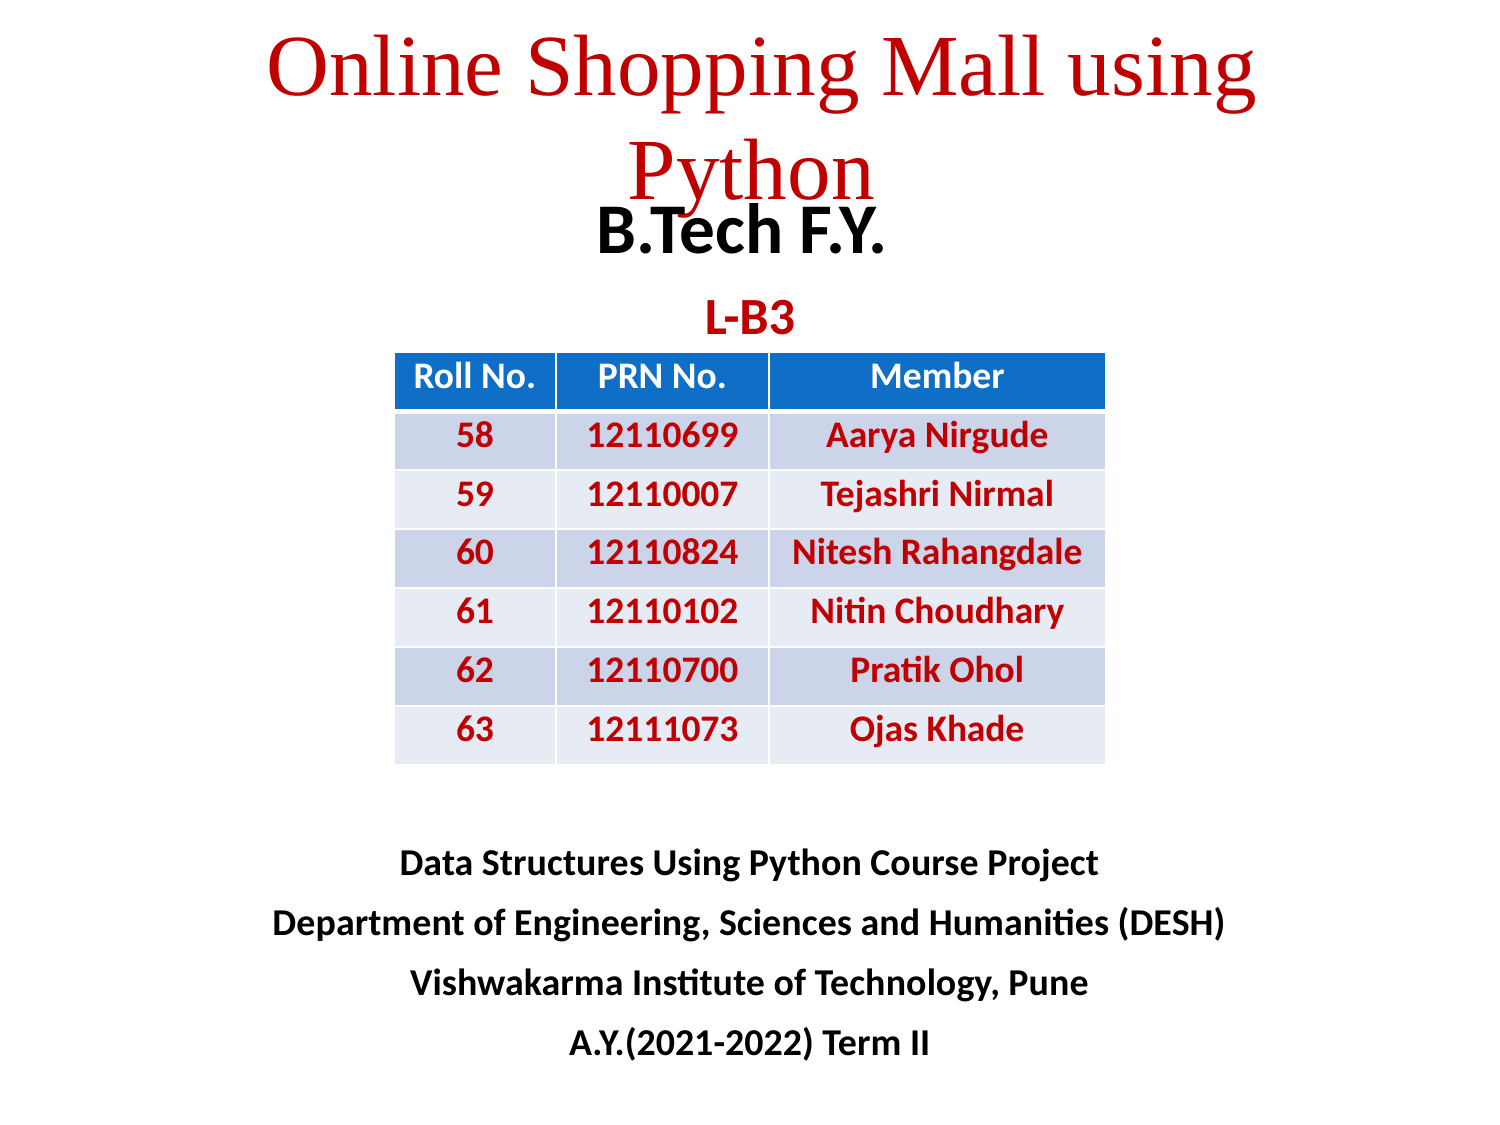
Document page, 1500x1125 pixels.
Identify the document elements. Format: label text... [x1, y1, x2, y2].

table_cell 12111073 [557, 707, 768, 764]
table_cell 60 [395, 530, 555, 587]
title Online Shopping Mall using Python [125, 0, 1400, 174]
table_cell 63 [395, 707, 555, 764]
table_header Roll No. [395, 353, 555, 409]
table_cell Pratik Ohol [770, 648, 1105, 705]
table_header PRN No. [557, 353, 768, 409]
table_cell Aarya Nirgude [770, 414, 1105, 469]
table_cell 61 [395, 589, 555, 646]
table_cell 62 [395, 648, 555, 705]
table_cell Tejashri Nirmal [770, 471, 1105, 528]
table_cell Ojas Khade [770, 707, 1105, 764]
table_cell 12110824 [557, 530, 768, 587]
table_cell 12110102 [557, 589, 768, 646]
table_header Member [770, 353, 1105, 409]
subtitle B.Tech F.Y. L-B3 Data Structures Using Python Course Project Department of Engineering, Sciences and Humanities (DESH) Vishwakarma Institute of Technology, Pune A.Y.(2021-2022) Term II [75, 174, 1425, 1075]
table_cell Nitesh Rahangdale [770, 530, 1105, 587]
table_cell 12110700 [557, 648, 768, 705]
table_cell 59 [395, 471, 555, 528]
table_cell 12110699 [557, 414, 768, 469]
table_cell 12110007 [557, 471, 768, 528]
table_cell 58 [395, 414, 555, 469]
table_cell Nitin Choudhary [770, 589, 1105, 646]
